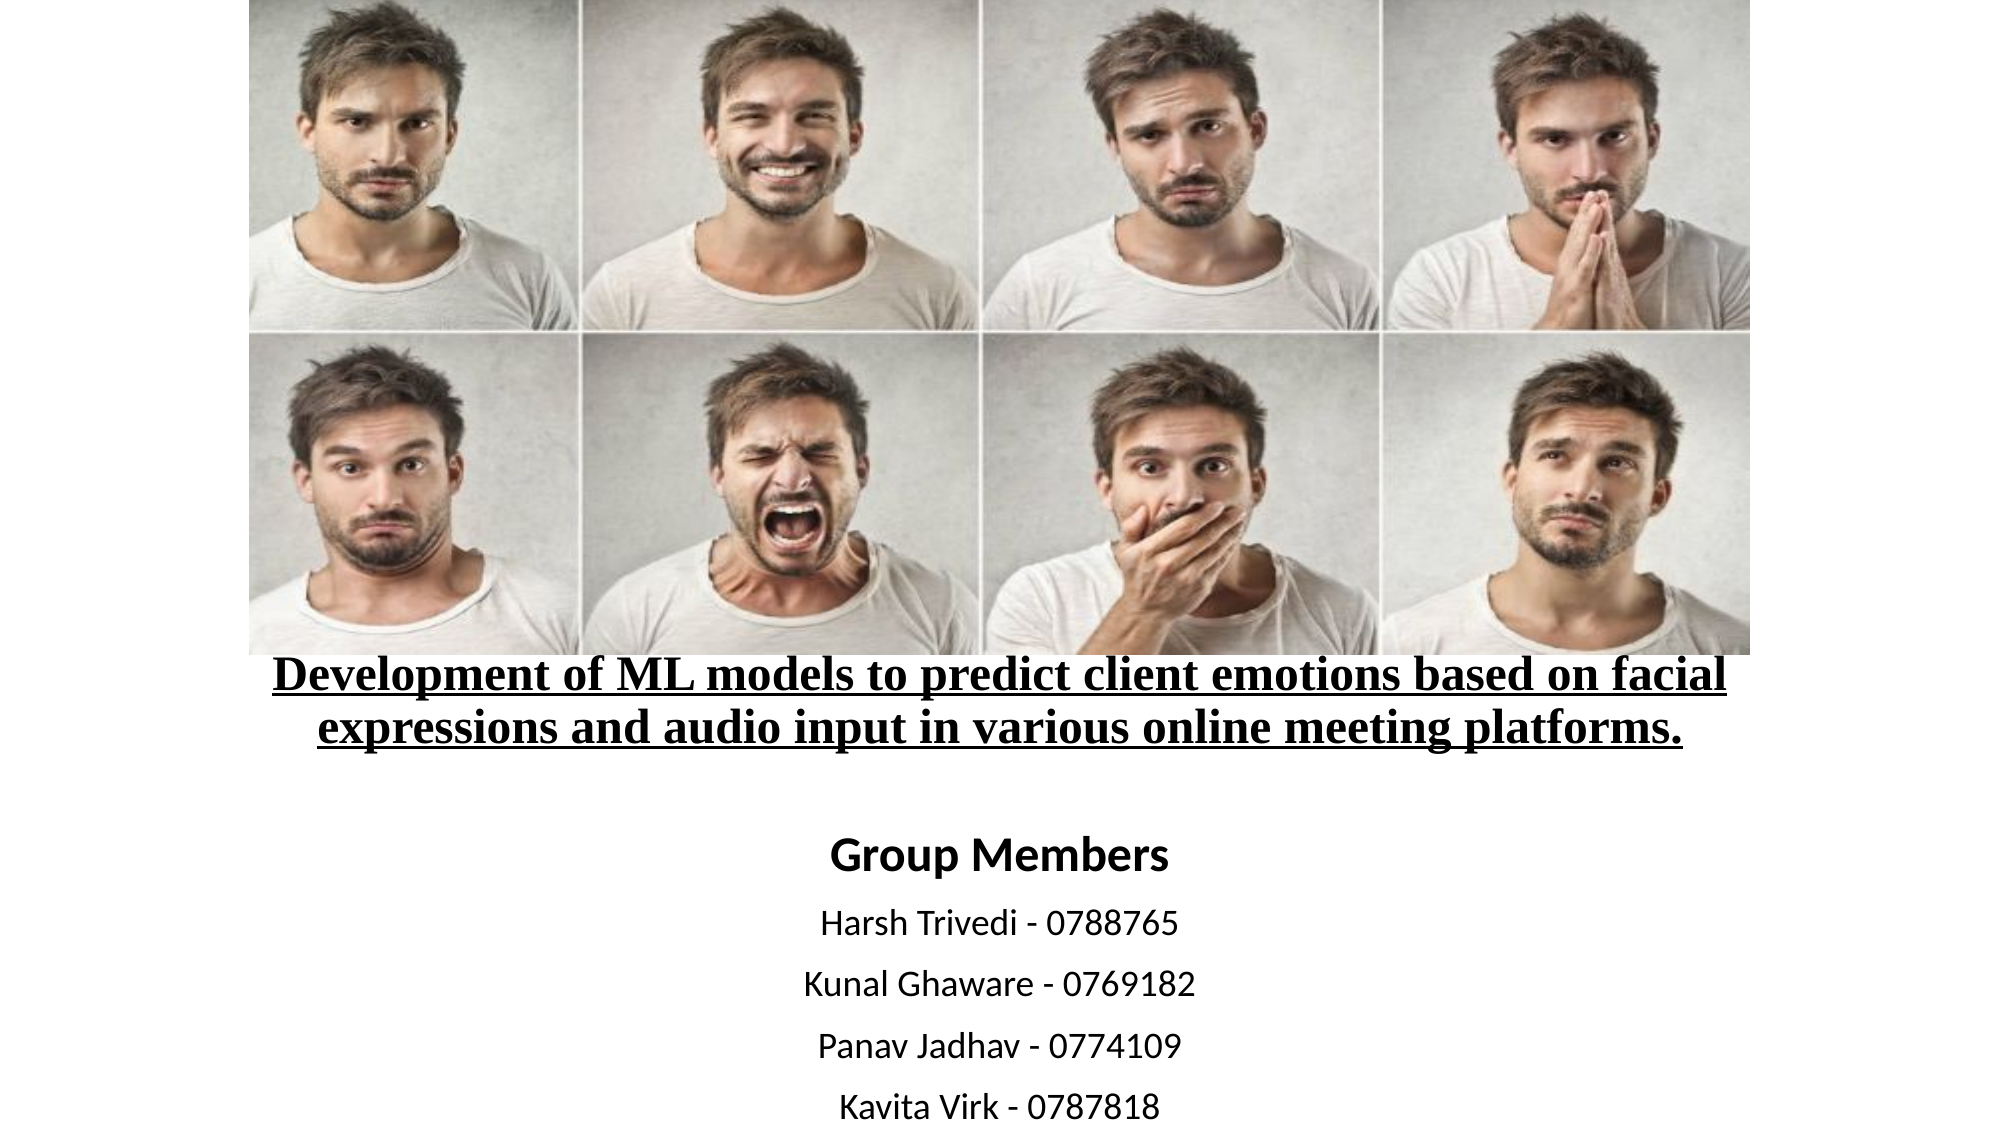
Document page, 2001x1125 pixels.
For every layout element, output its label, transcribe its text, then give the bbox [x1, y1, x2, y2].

subtitle Group Members Harsh Trivedi - 0788765 Kunal Ghaware - 0769182 Panav Jadhav - 0774109 Kavita Virk - 0787818 [249, 820, 1750, 1125]
picture [249, 0, 1750, 655]
title Development of ML models to predict client emotions based on facial expressions and audio input in various online meeting platforms. [249, 655, 1750, 820]
